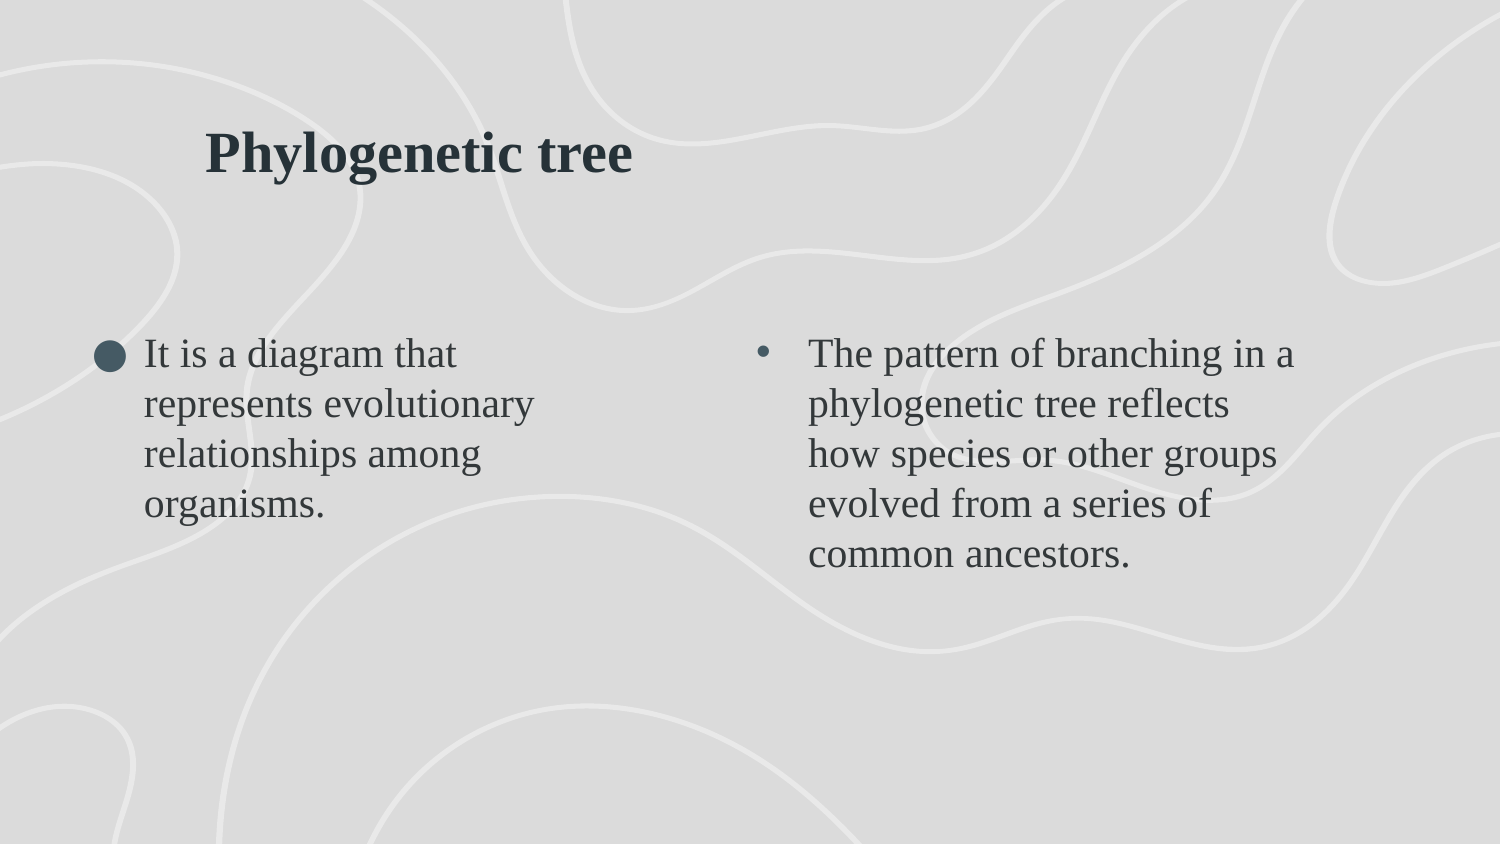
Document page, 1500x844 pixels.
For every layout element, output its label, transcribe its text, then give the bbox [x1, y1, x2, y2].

title Phylogenetic tree [53, 98, 649, 178]
list It is a diagram that represents evolutionary relationships among organisms. [53, 310, 649, 533]
text_box The pattern of branching in a phylogenetic tree reflects how species or other groups evolved from a series of common ancestors. [718, 310, 1313, 533]
